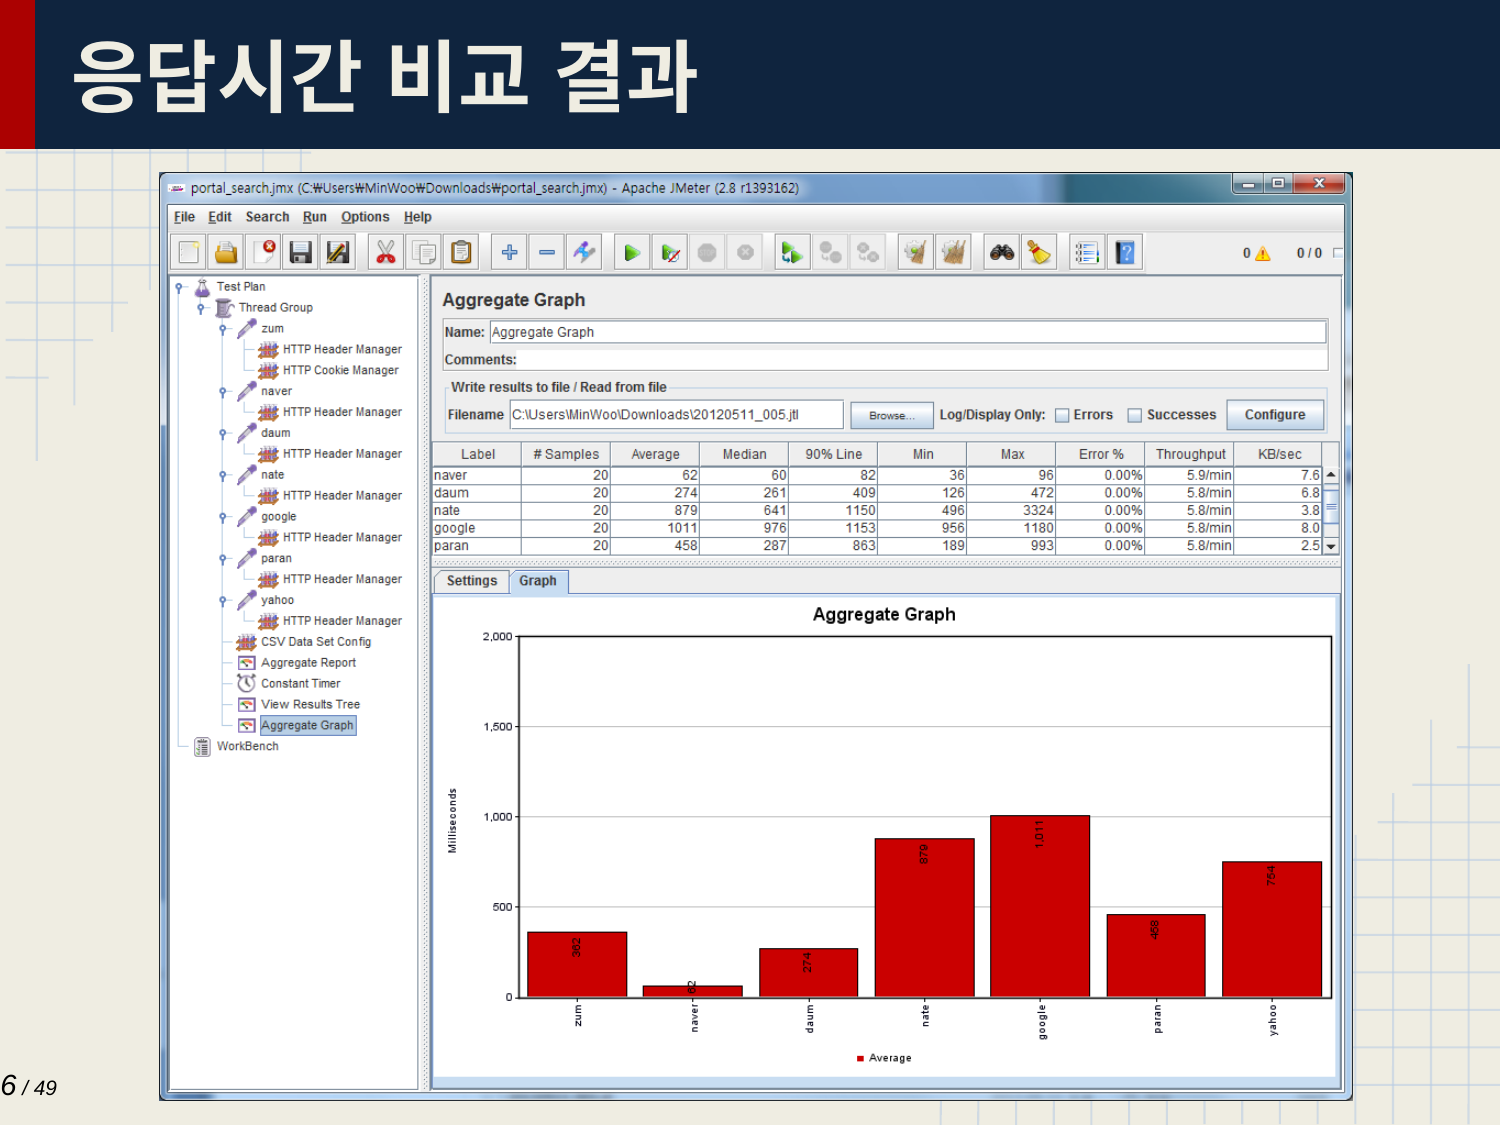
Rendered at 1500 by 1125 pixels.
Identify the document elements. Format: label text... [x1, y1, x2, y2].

picture [159, 172, 1353, 1102]
title 응답시간 비교 결과 [10, 5, 1211, 138]
